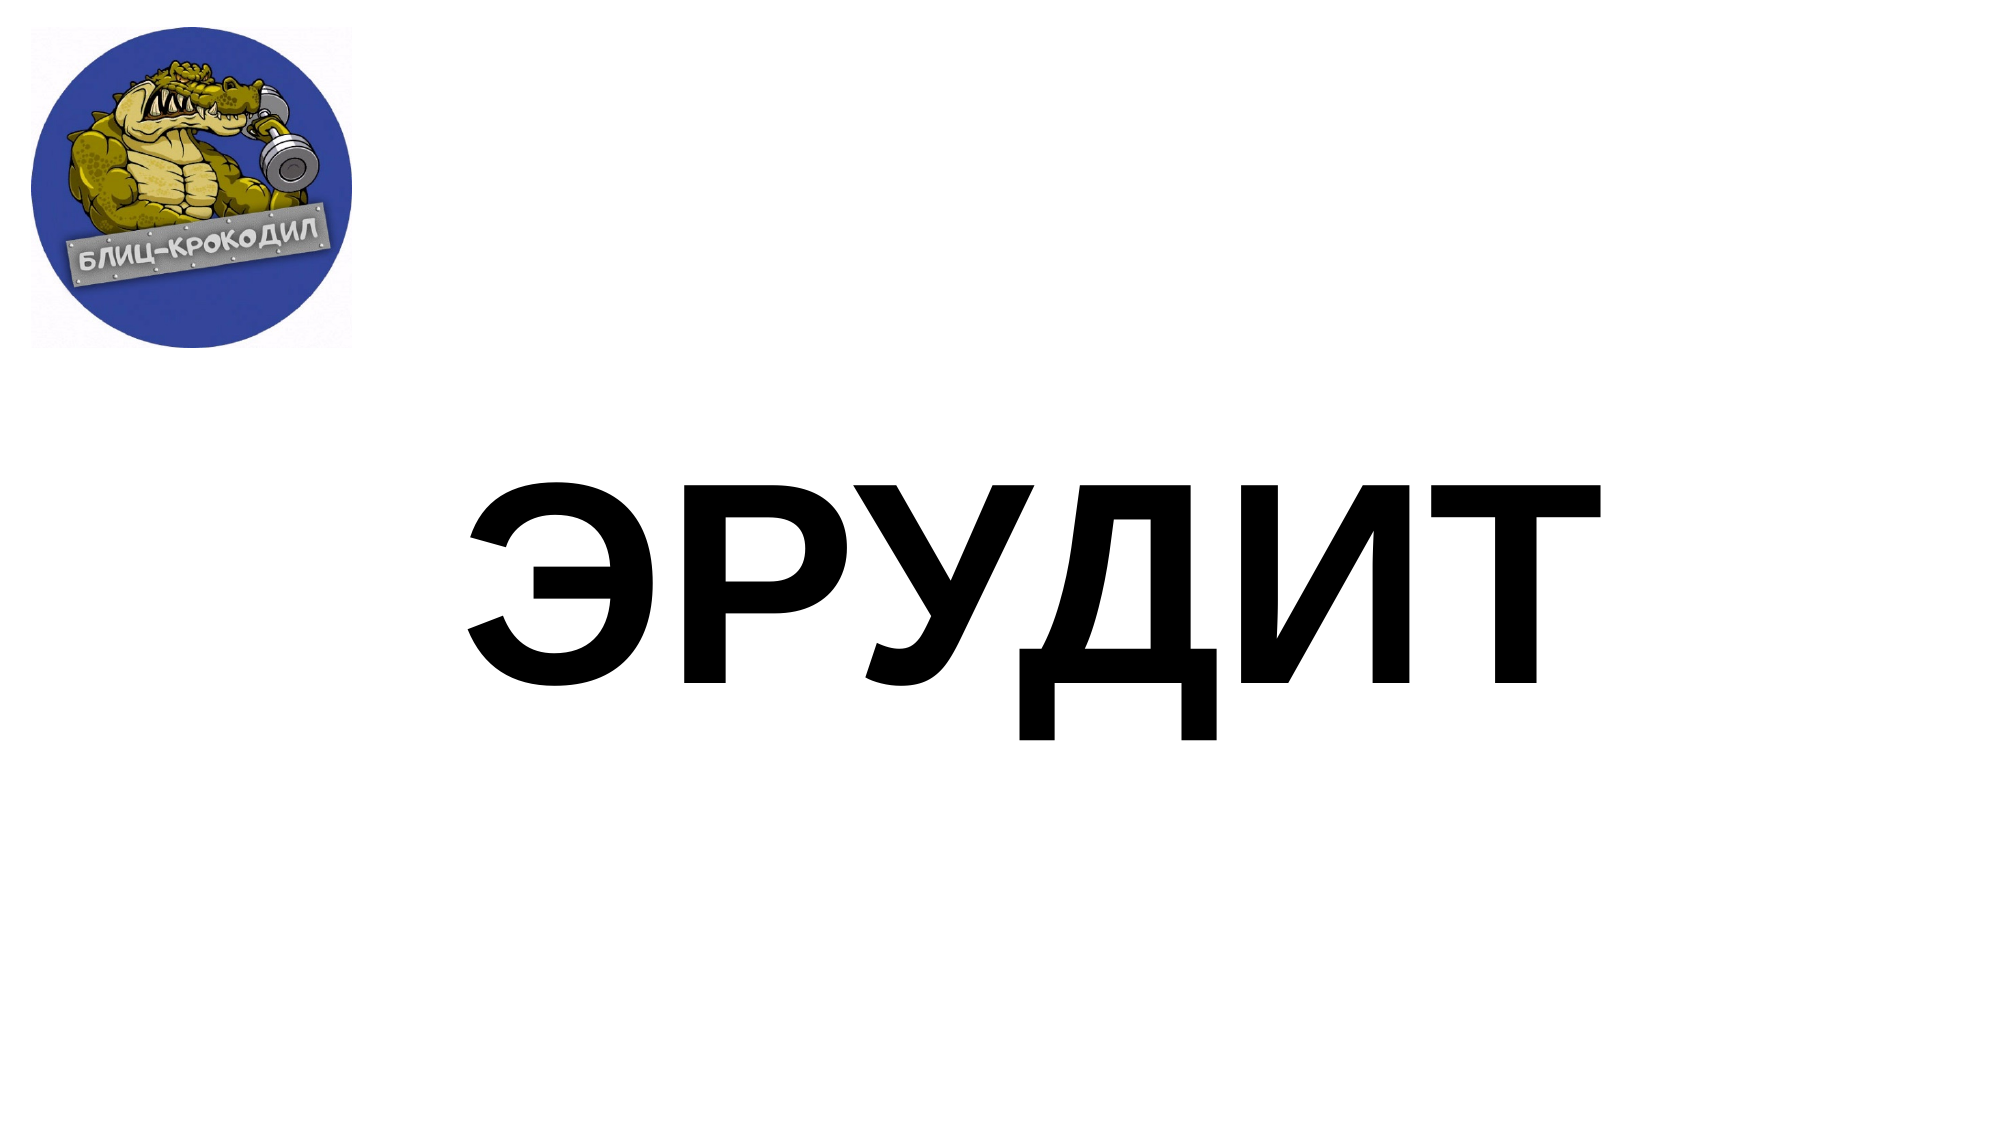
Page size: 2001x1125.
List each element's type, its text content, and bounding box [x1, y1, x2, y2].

title ЭРУДИТ [282, 361, 1783, 754]
picture [31, 27, 352, 348]
